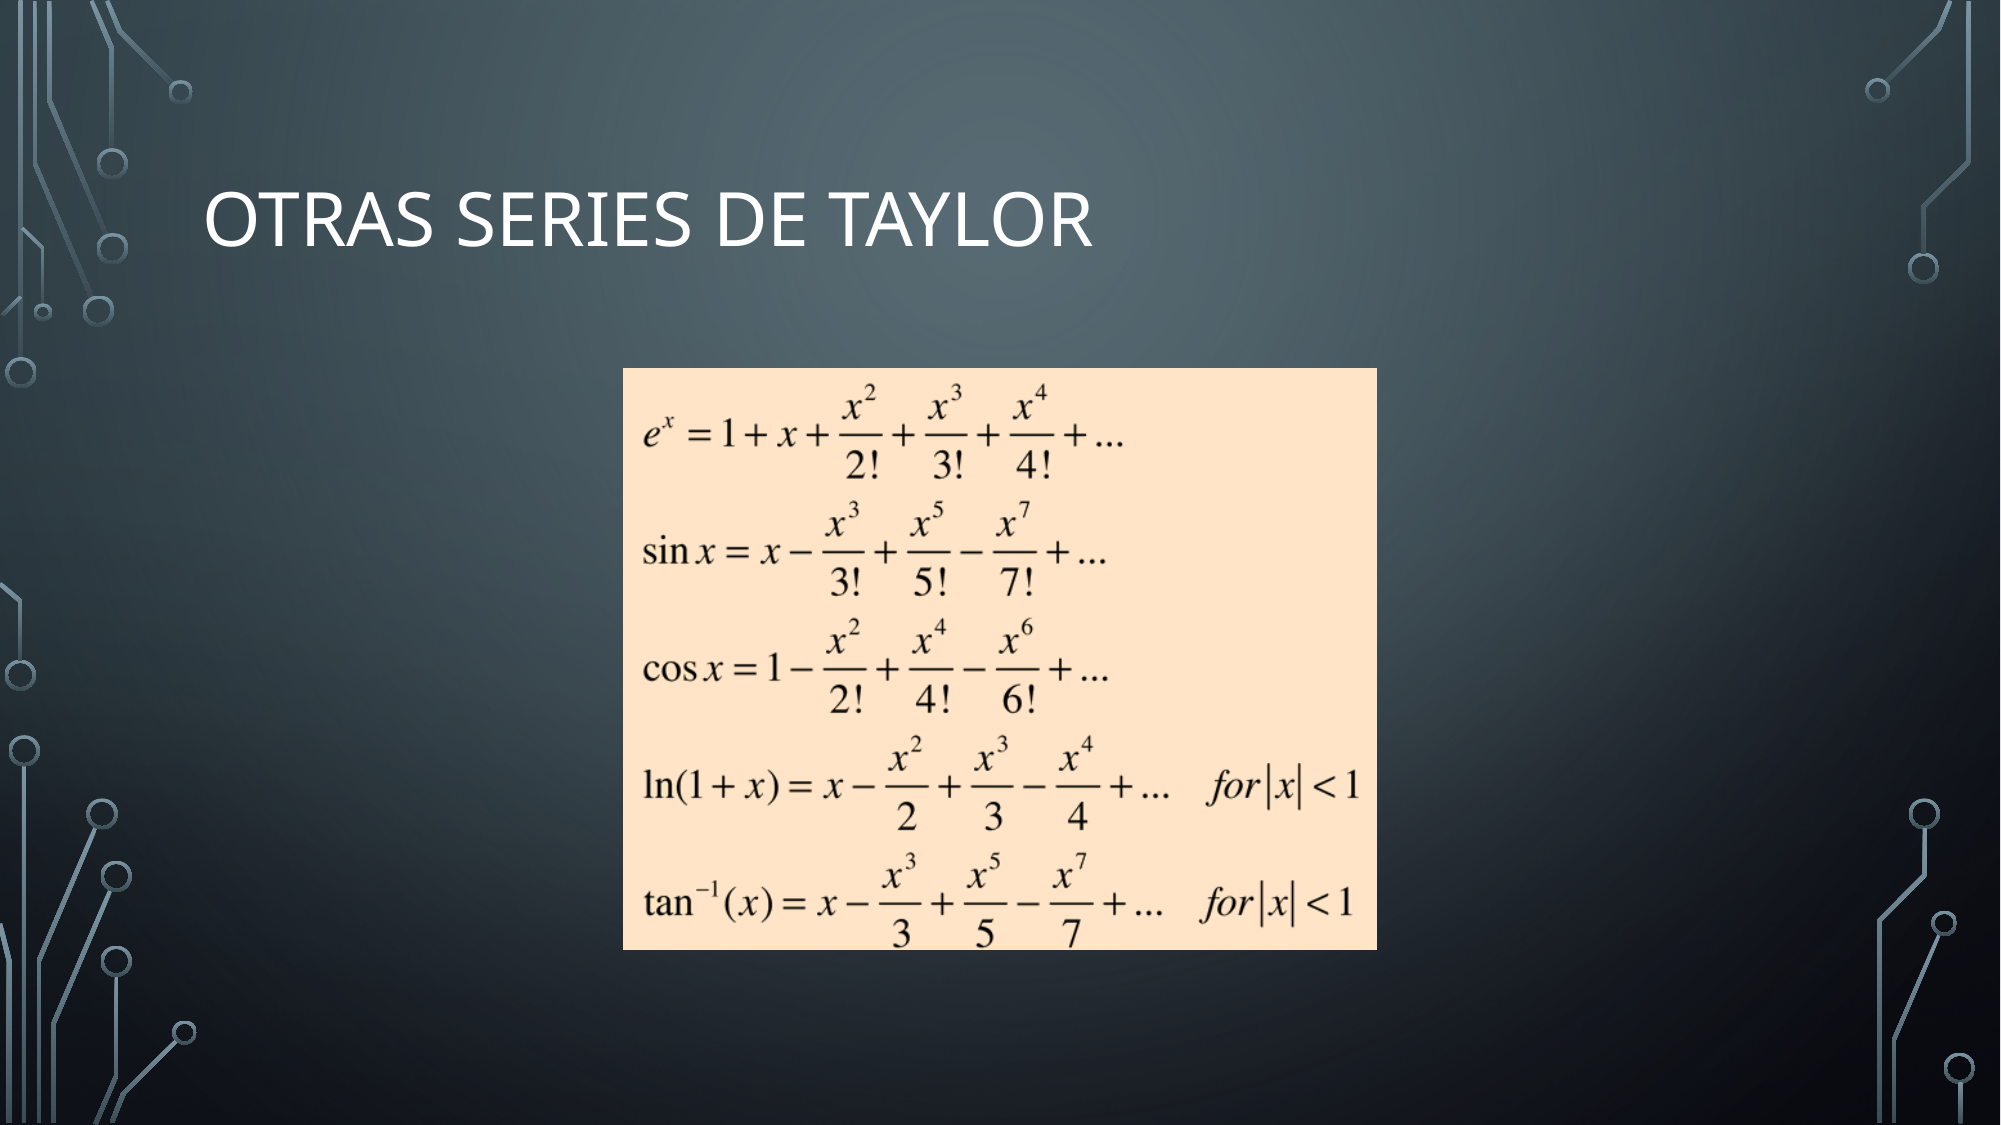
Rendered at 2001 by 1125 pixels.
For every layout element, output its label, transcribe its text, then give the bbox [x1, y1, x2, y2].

title Otras series de taylor [187, 101, 1813, 344]
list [622, 368, 1377, 951]
